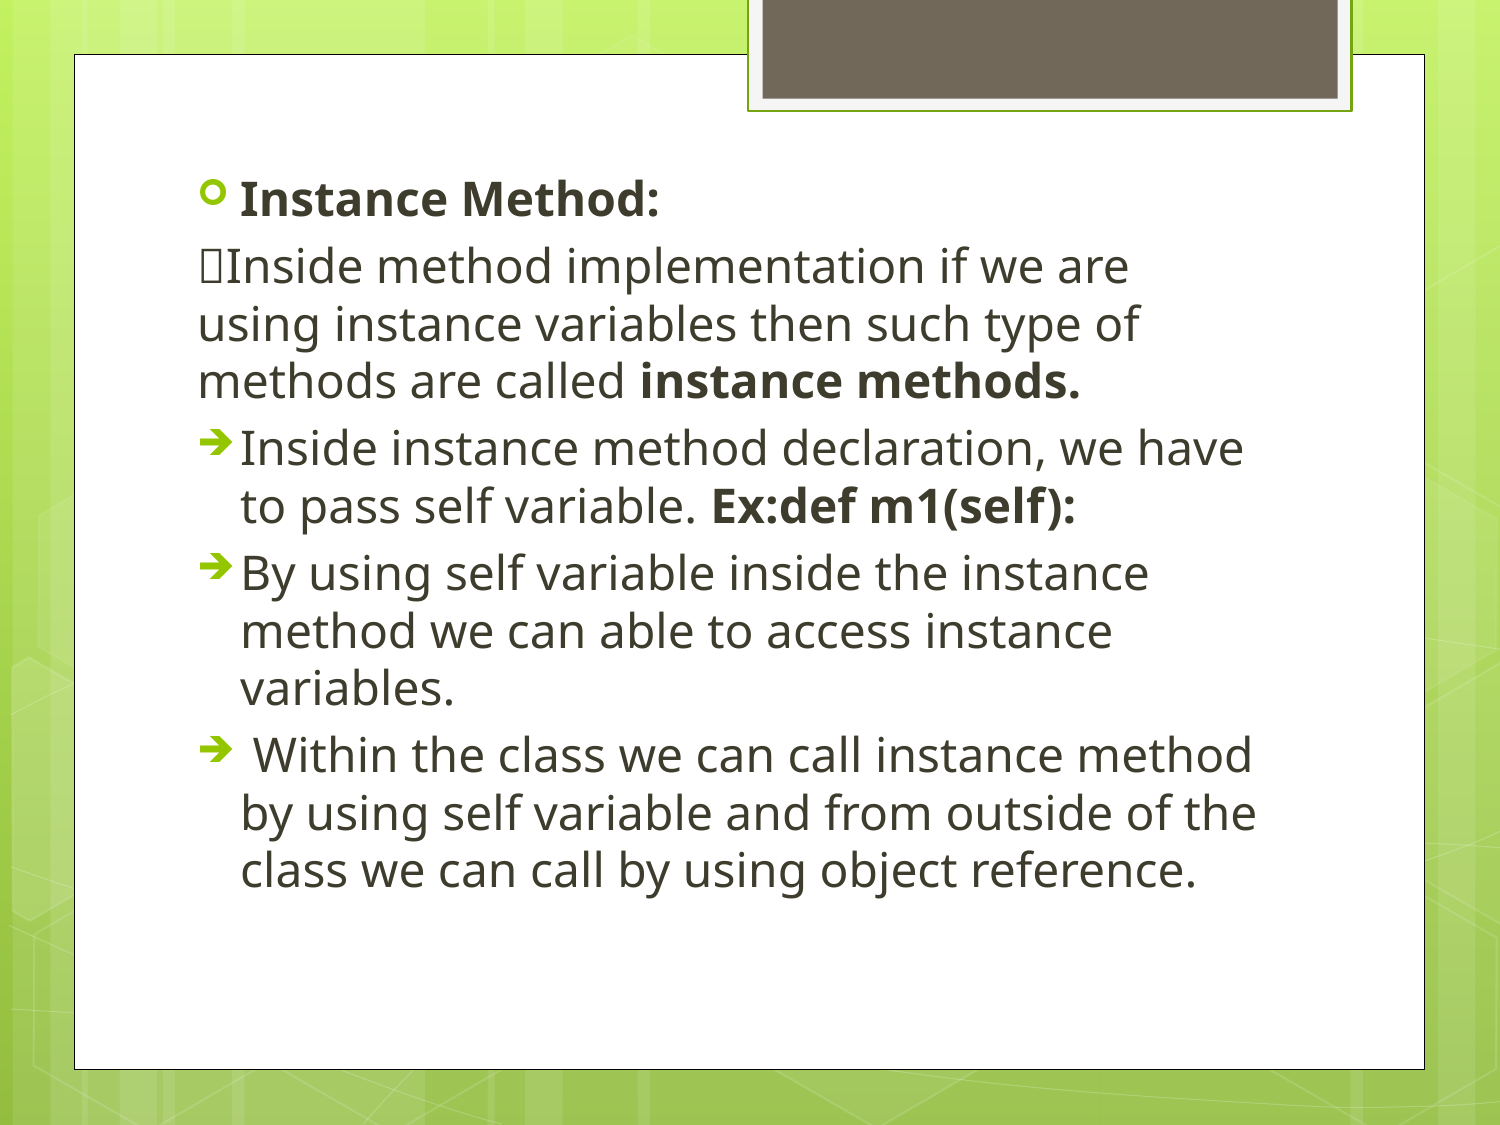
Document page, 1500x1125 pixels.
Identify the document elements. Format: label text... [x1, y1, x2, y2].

list Instance Method: Inside method implementation if we are using instance variables then such type of methods are called instance methods. Inside instance method declaration, we have to pass self variable. Ex:def m1(self): By using self variable inside the instance method we can able to access instance variables. Within the class we can call instance method by using self variable and from outside of the class we can call by using object reference. [171, 160, 1283, 957]
